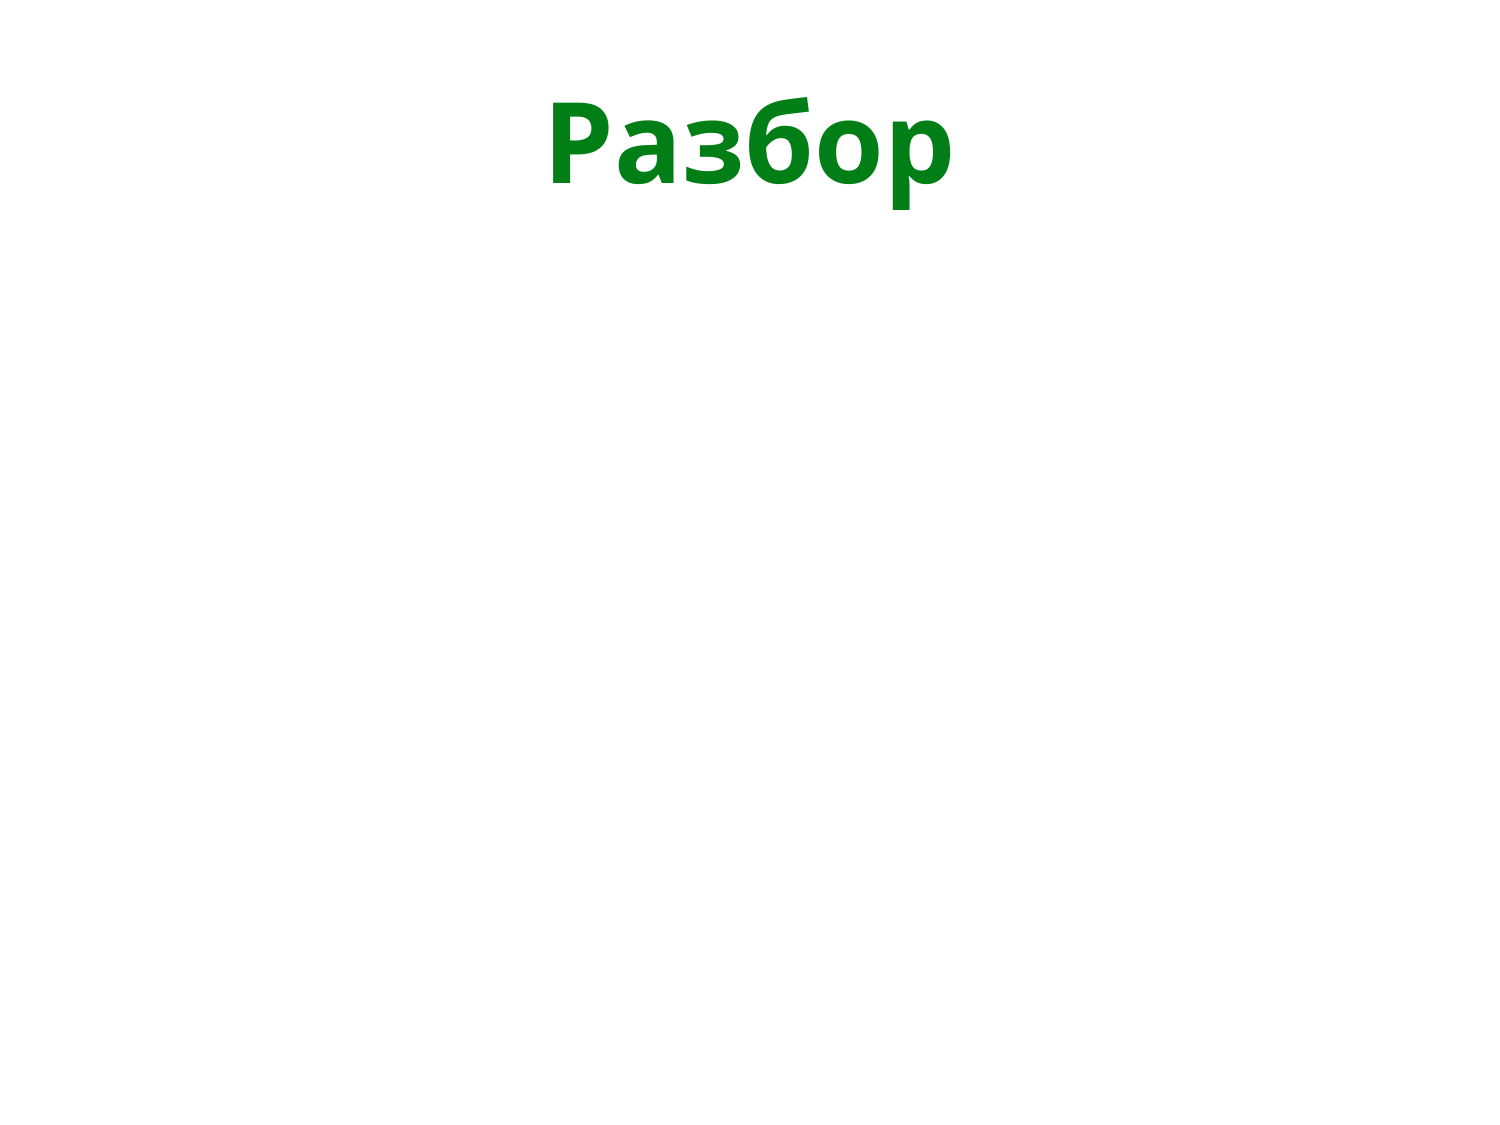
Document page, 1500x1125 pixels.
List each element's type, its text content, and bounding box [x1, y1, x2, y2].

title Разбор [75, 45, 1425, 233]
